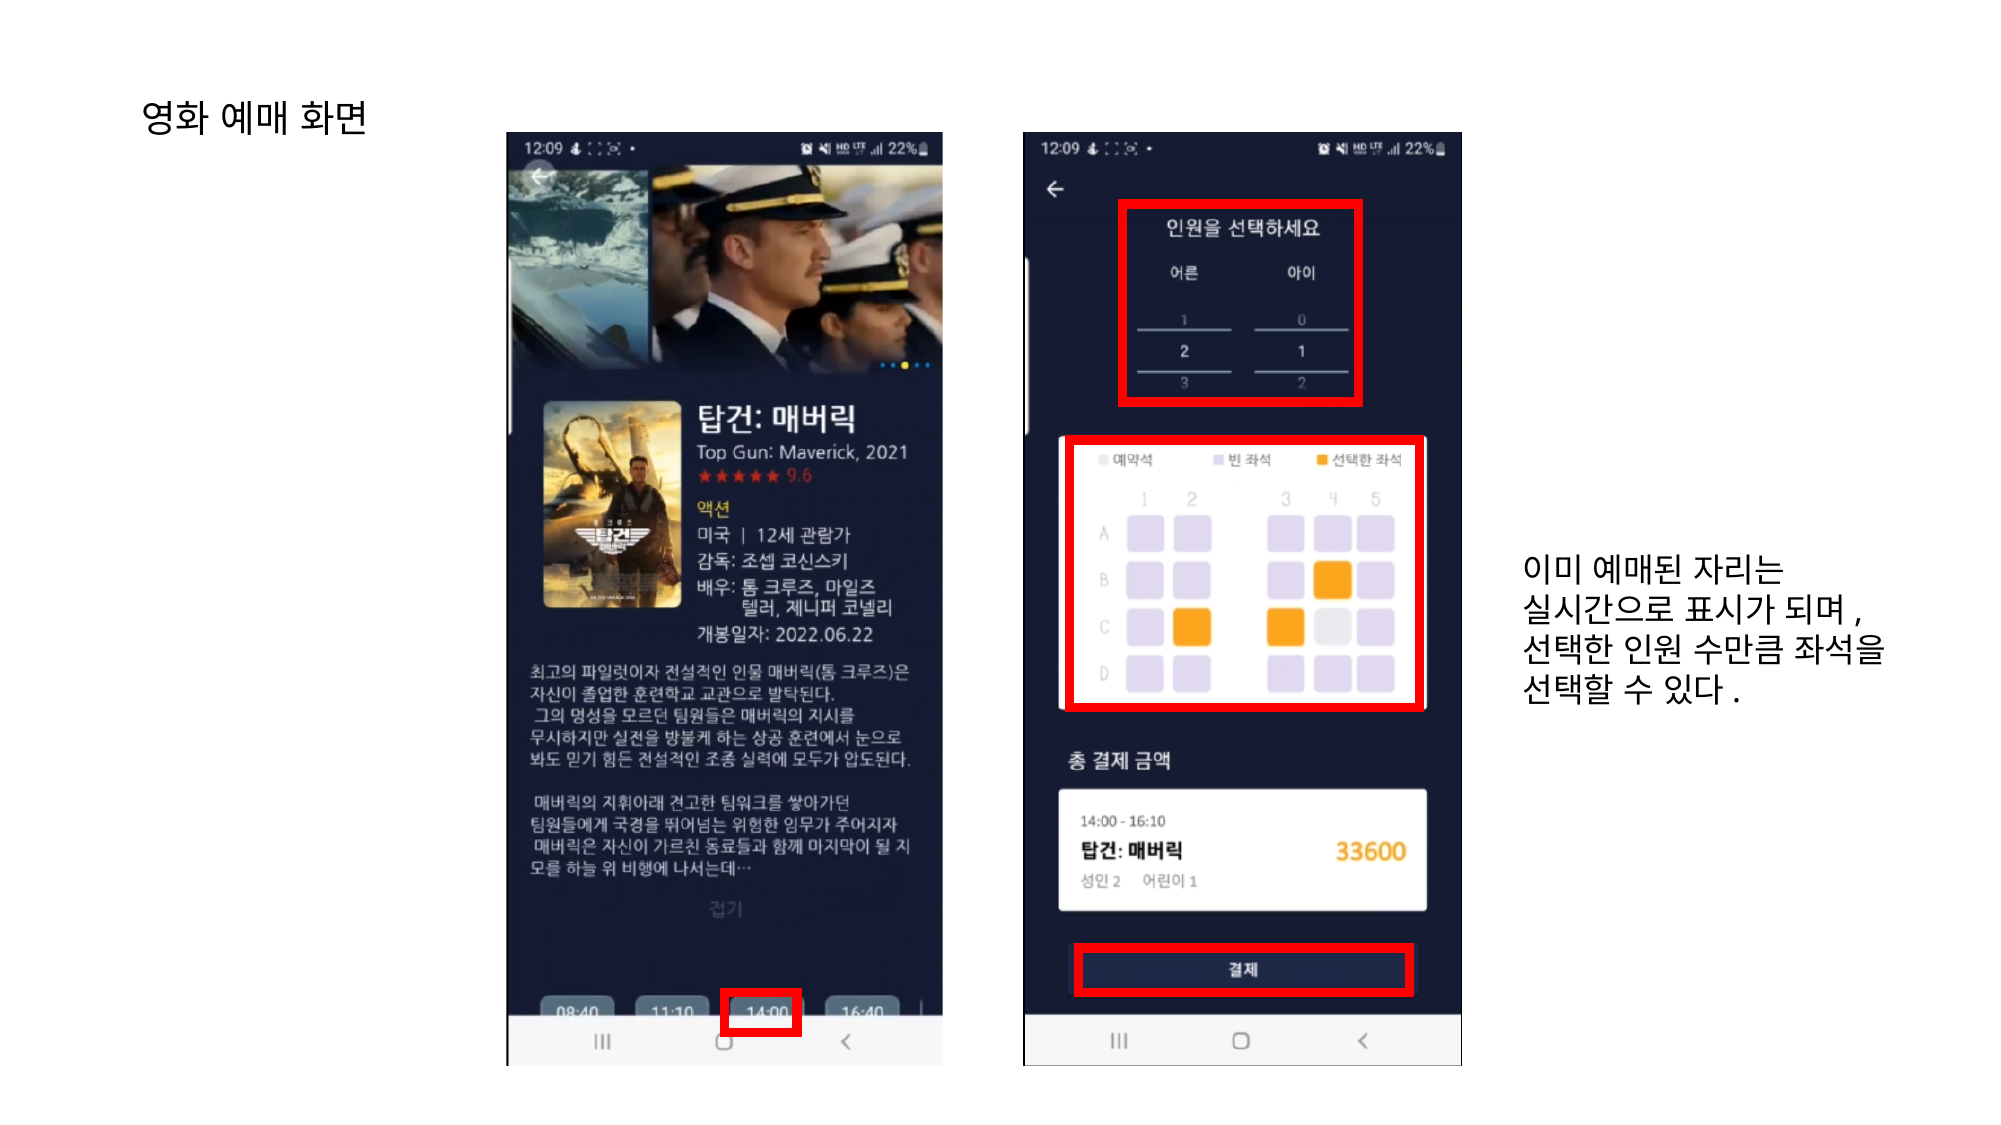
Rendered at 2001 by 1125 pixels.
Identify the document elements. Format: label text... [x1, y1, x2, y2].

text_box 이미 예매된 자리는 실시간으로 표시가 되며, 선택한 인원 수만큼 좌석을 선택할 수 있다. [1507, 542, 1946, 717]
text_box 영화 예매 화면 [126, 87, 706, 148]
picture [1023, 132, 1462, 1066]
picture [506, 132, 943, 1066]
